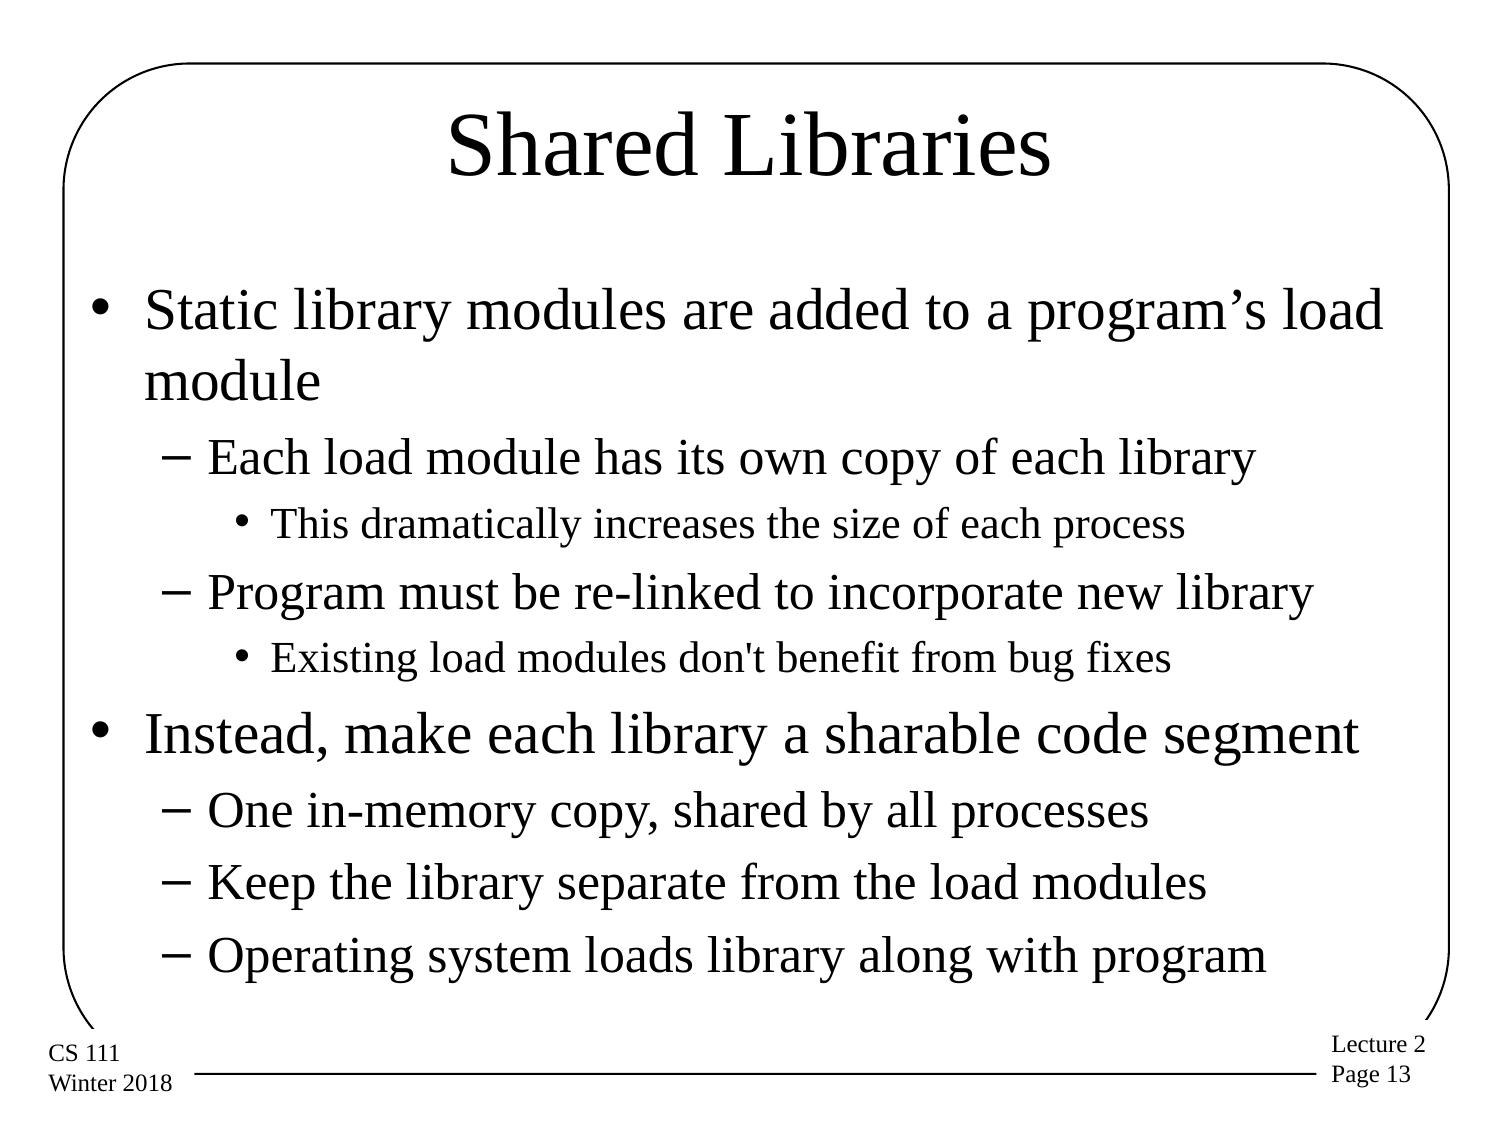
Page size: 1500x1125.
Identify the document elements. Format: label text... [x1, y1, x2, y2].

title Shared Libraries [74, 44, 1426, 233]
list Static library modules are added to a program’s load module Each load module has its own copy of each library This dramatically increases the size of each process Program must be re-linked to incorporate new library Existing load modules don't benefit from bug fixes Instead, make each library a sharable code segment One in-memory copy, shared by all processes Keep the library separate from the load modules Operating system loads library along with program [74, 262, 1426, 1006]
